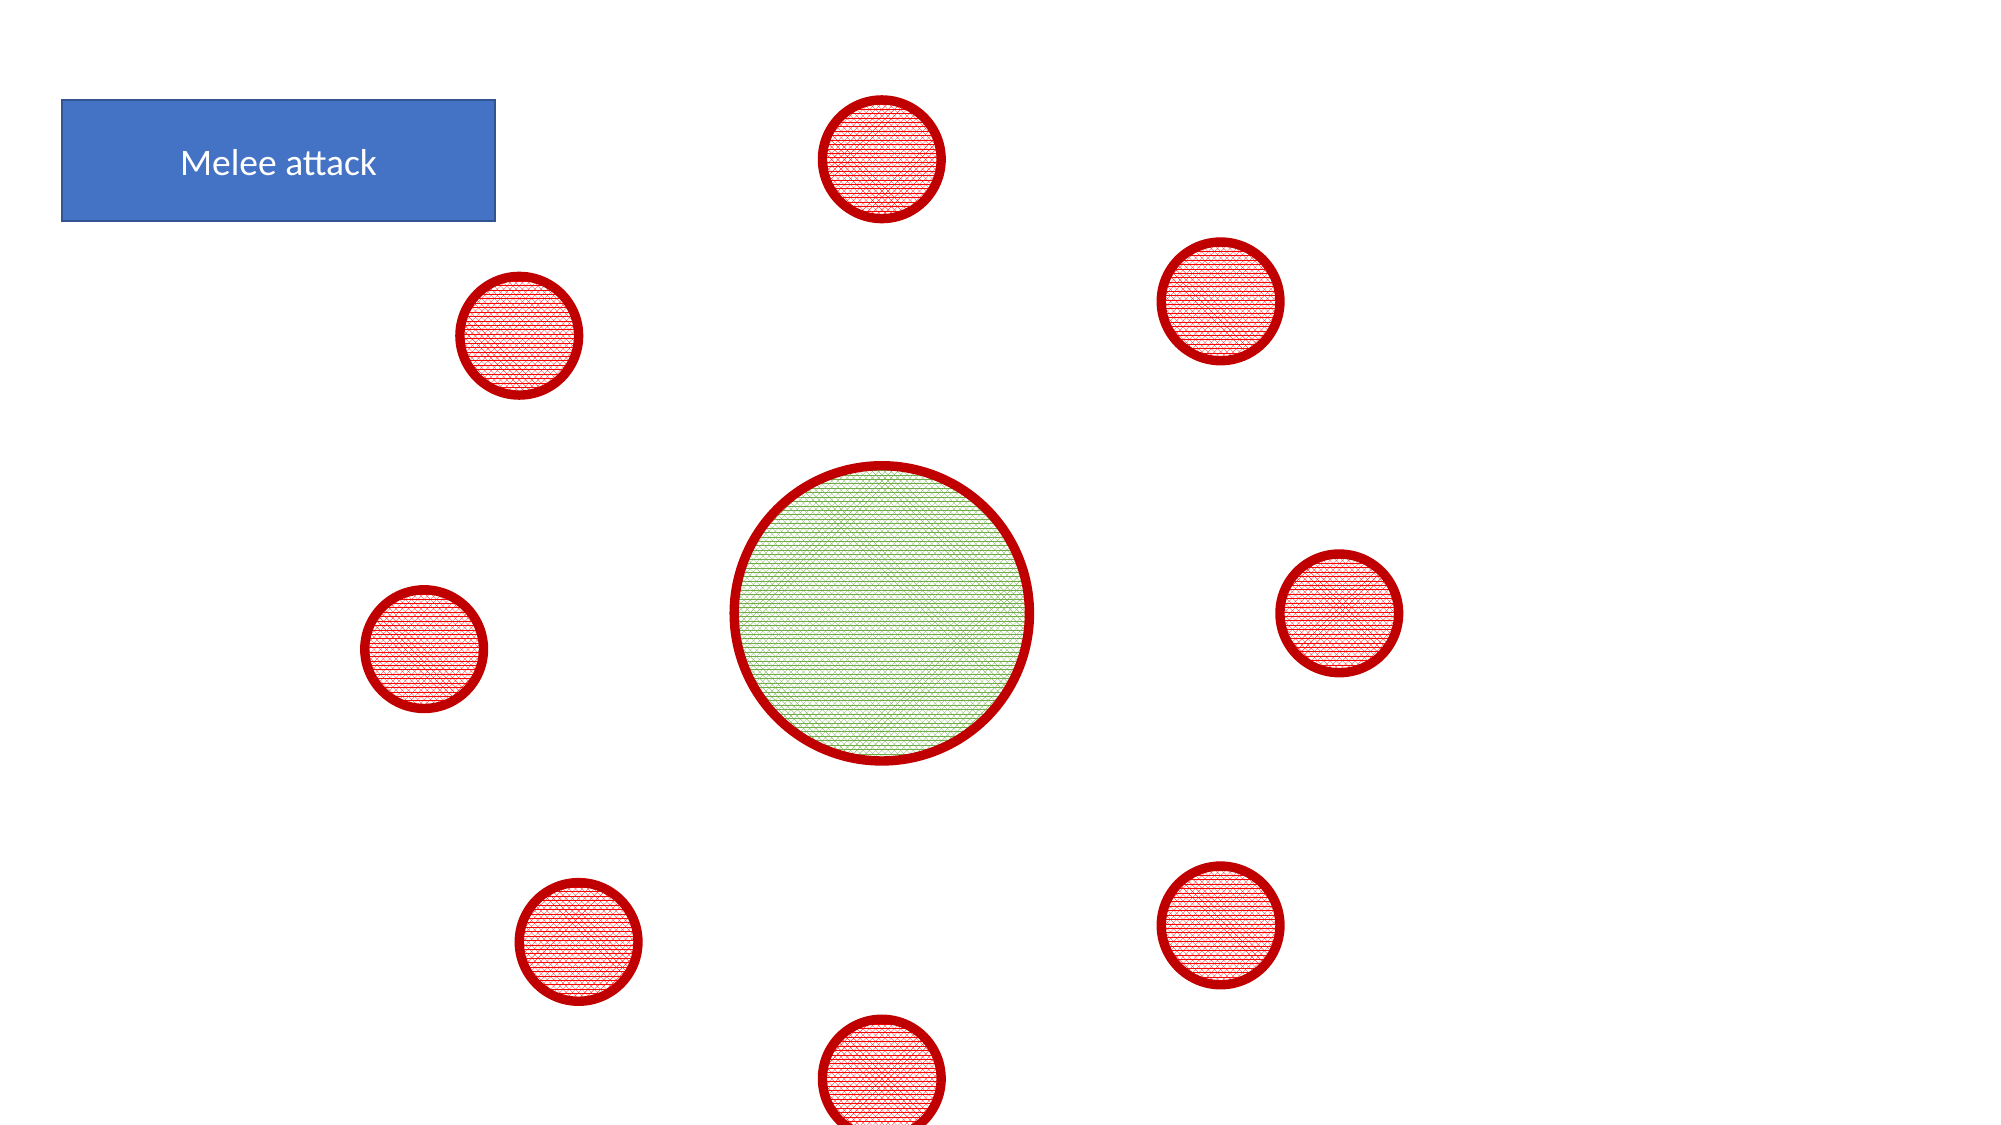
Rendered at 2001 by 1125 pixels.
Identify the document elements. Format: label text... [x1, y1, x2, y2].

text_box [733, 464, 1031, 763]
text_box [458, 275, 580, 397]
text_box Melee attack [61, 99, 496, 222]
text_box [350, 81, 1414, 1125]
text_box [1278, 552, 1400, 674]
text_box [518, 881, 640, 1003]
text_box [1160, 865, 1281, 986]
text_box [363, 588, 485, 710]
text_box [1160, 240, 1281, 362]
text_box [821, 1018, 943, 1125]
text_box [821, 98, 943, 220]
